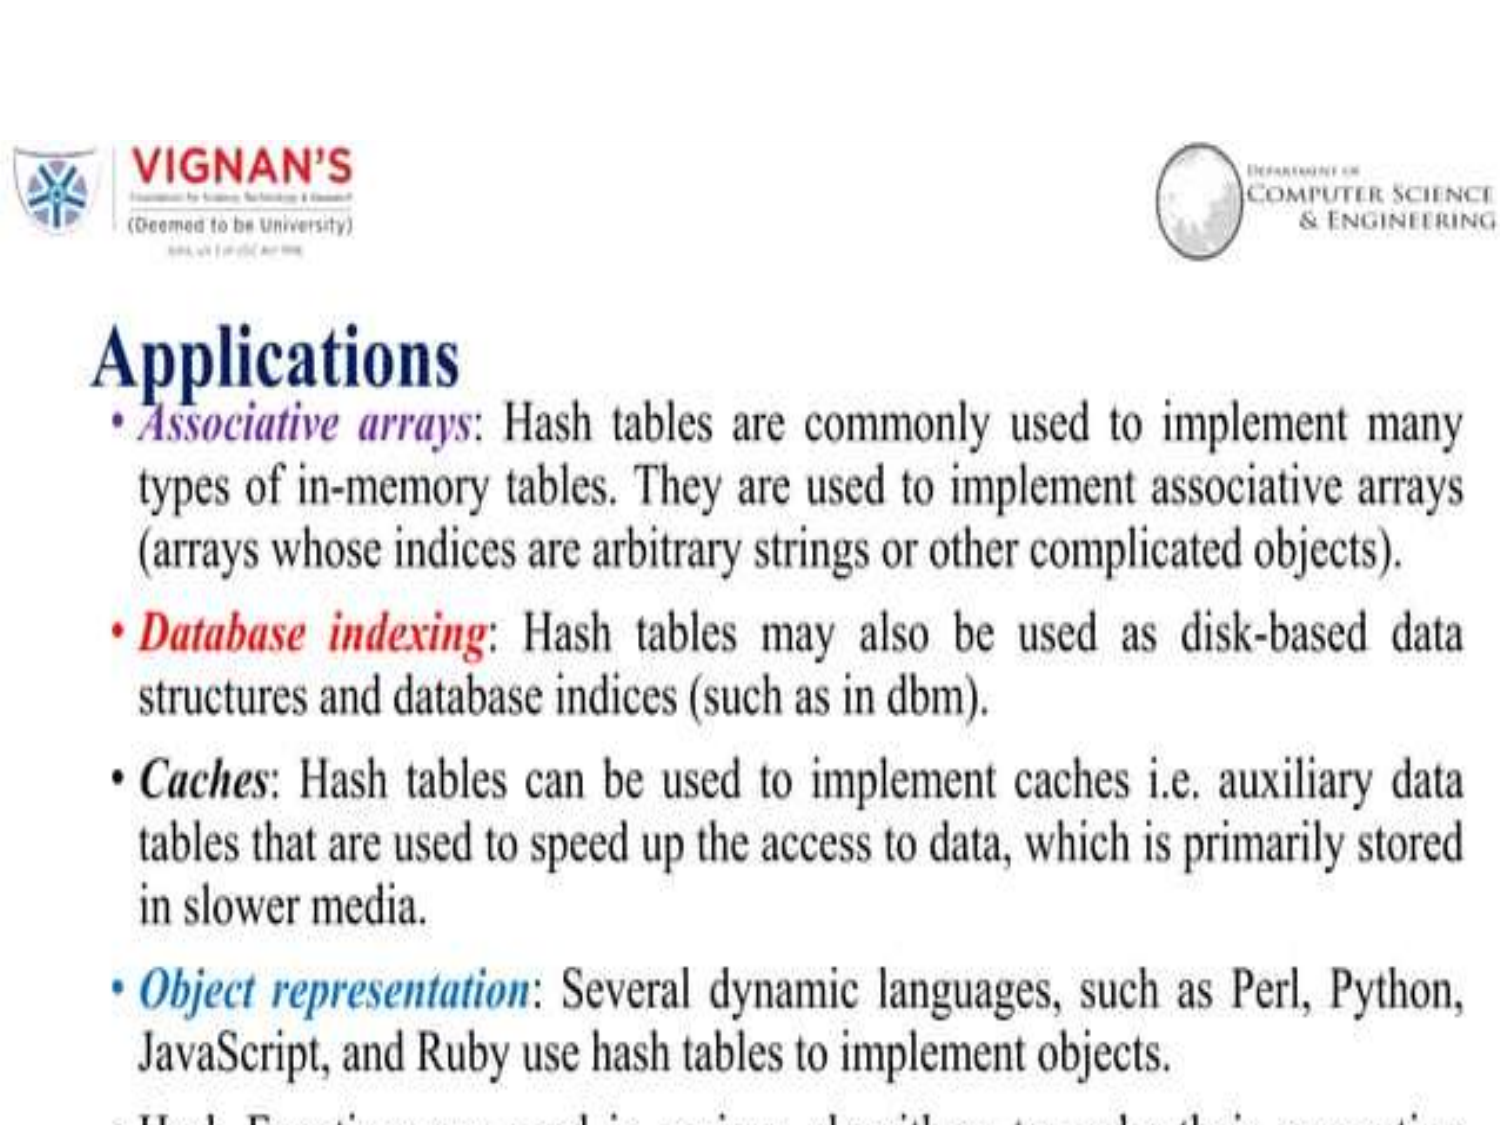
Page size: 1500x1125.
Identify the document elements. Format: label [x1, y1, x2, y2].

picture [0, 139, 1500, 1125]
